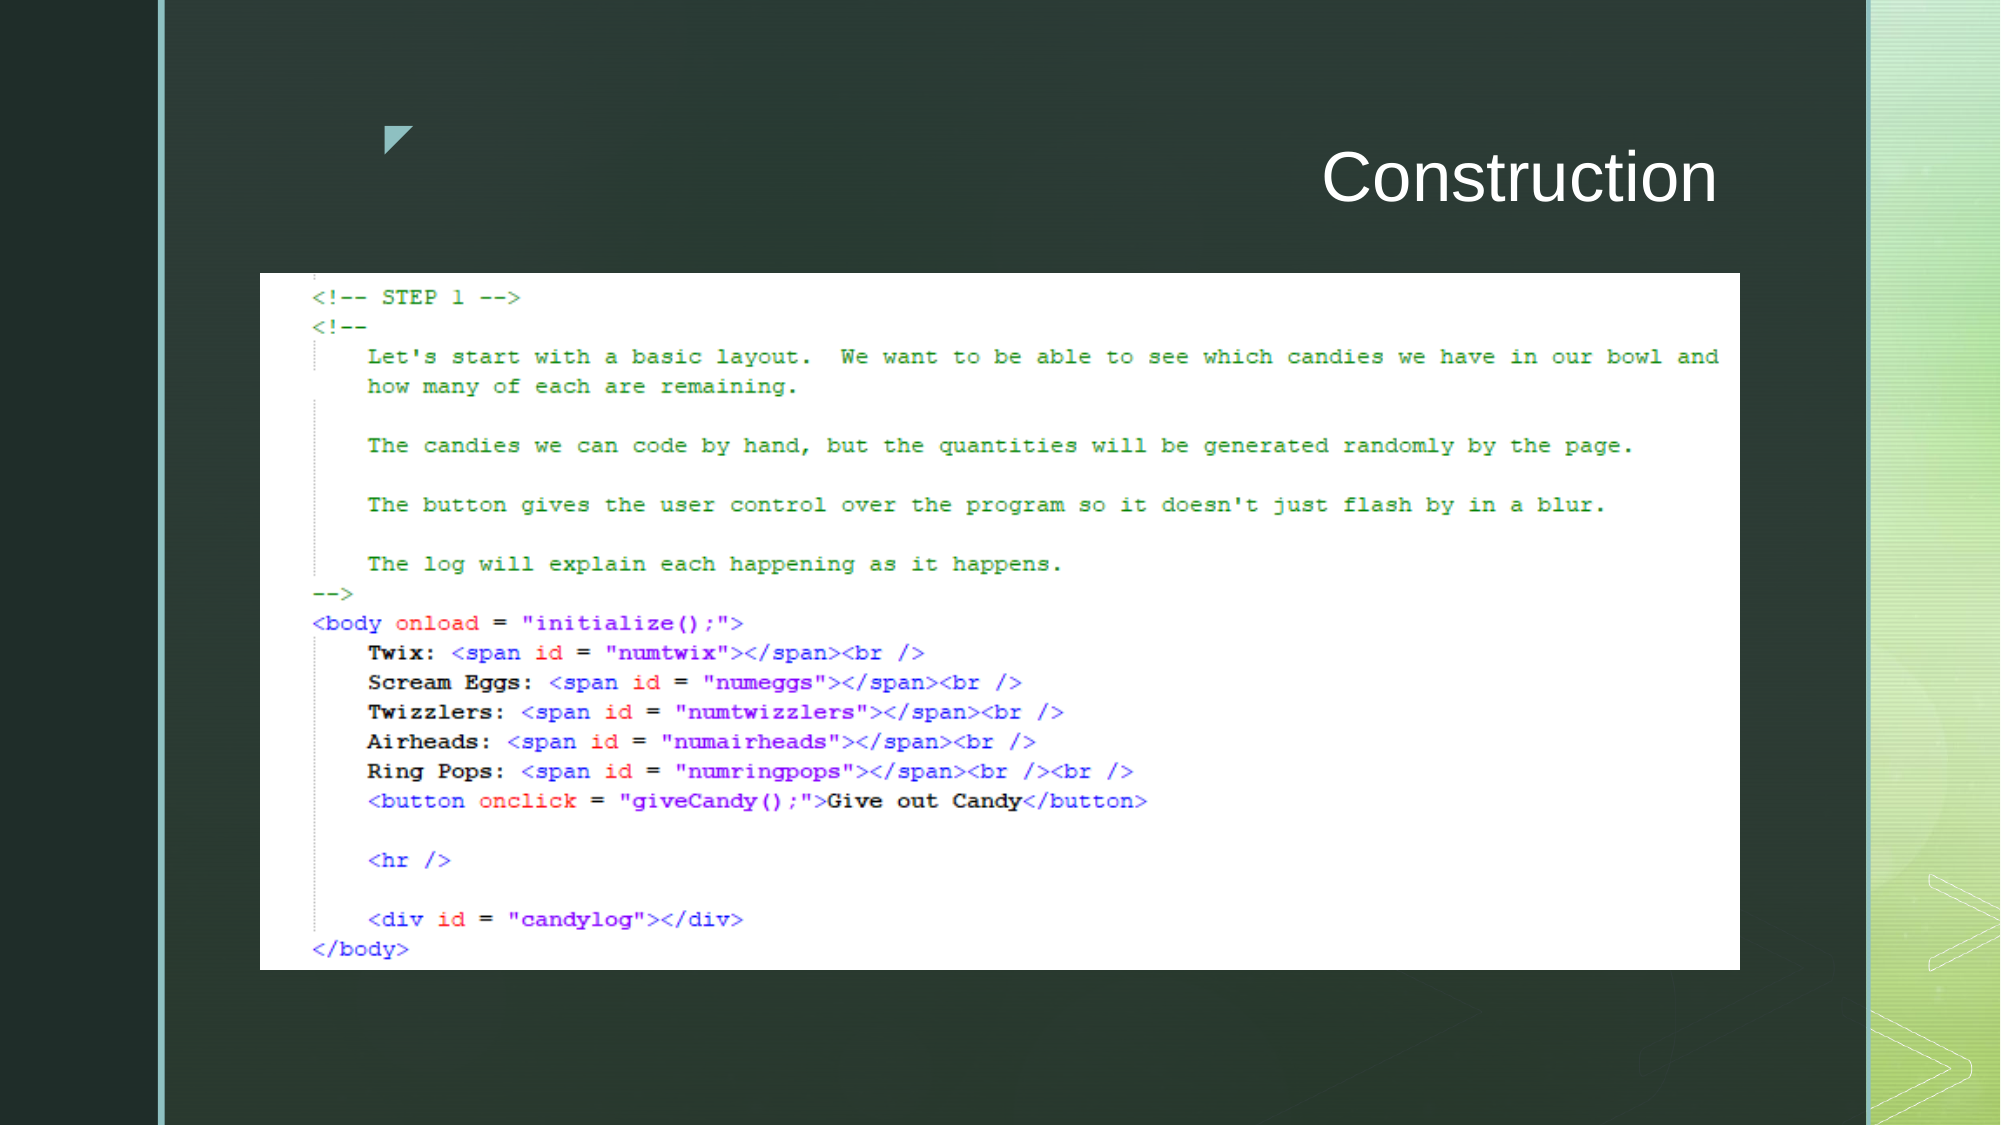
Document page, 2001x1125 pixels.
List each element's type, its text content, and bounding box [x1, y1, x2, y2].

picture [259, 272, 1741, 970]
title Construction [428, 132, 1734, 271]
picture [1871, 0, 2001, 1125]
